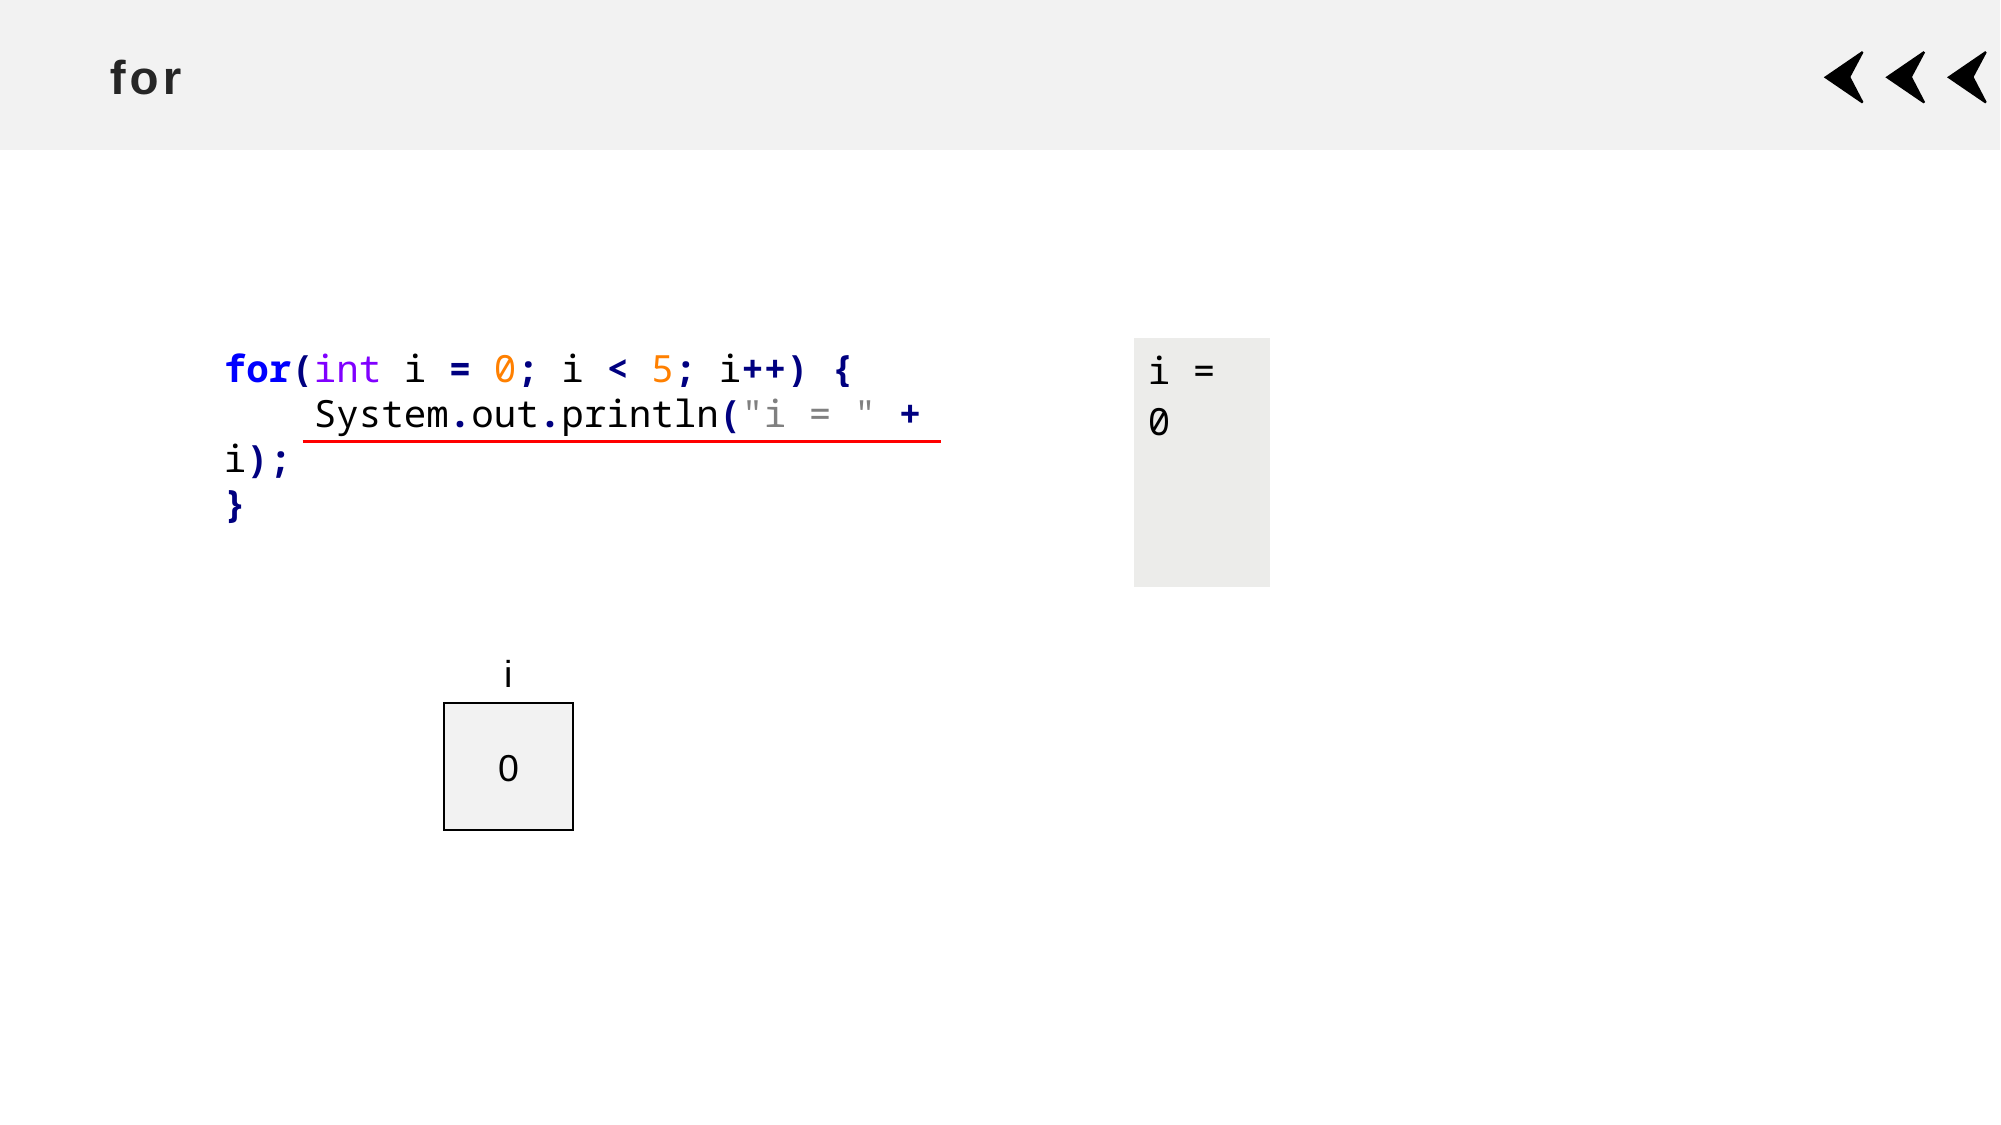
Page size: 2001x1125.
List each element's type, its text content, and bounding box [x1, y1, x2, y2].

table_header i = 0 [1134, 338, 1270, 587]
text_box i [467, 642, 549, 702]
text_box for(int i = 0; i < 5; i++) { System.out.println("i = " + i); } [209, 337, 977, 532]
text_box 0 [443, 702, 574, 831]
title for [95, 38, 1906, 112]
